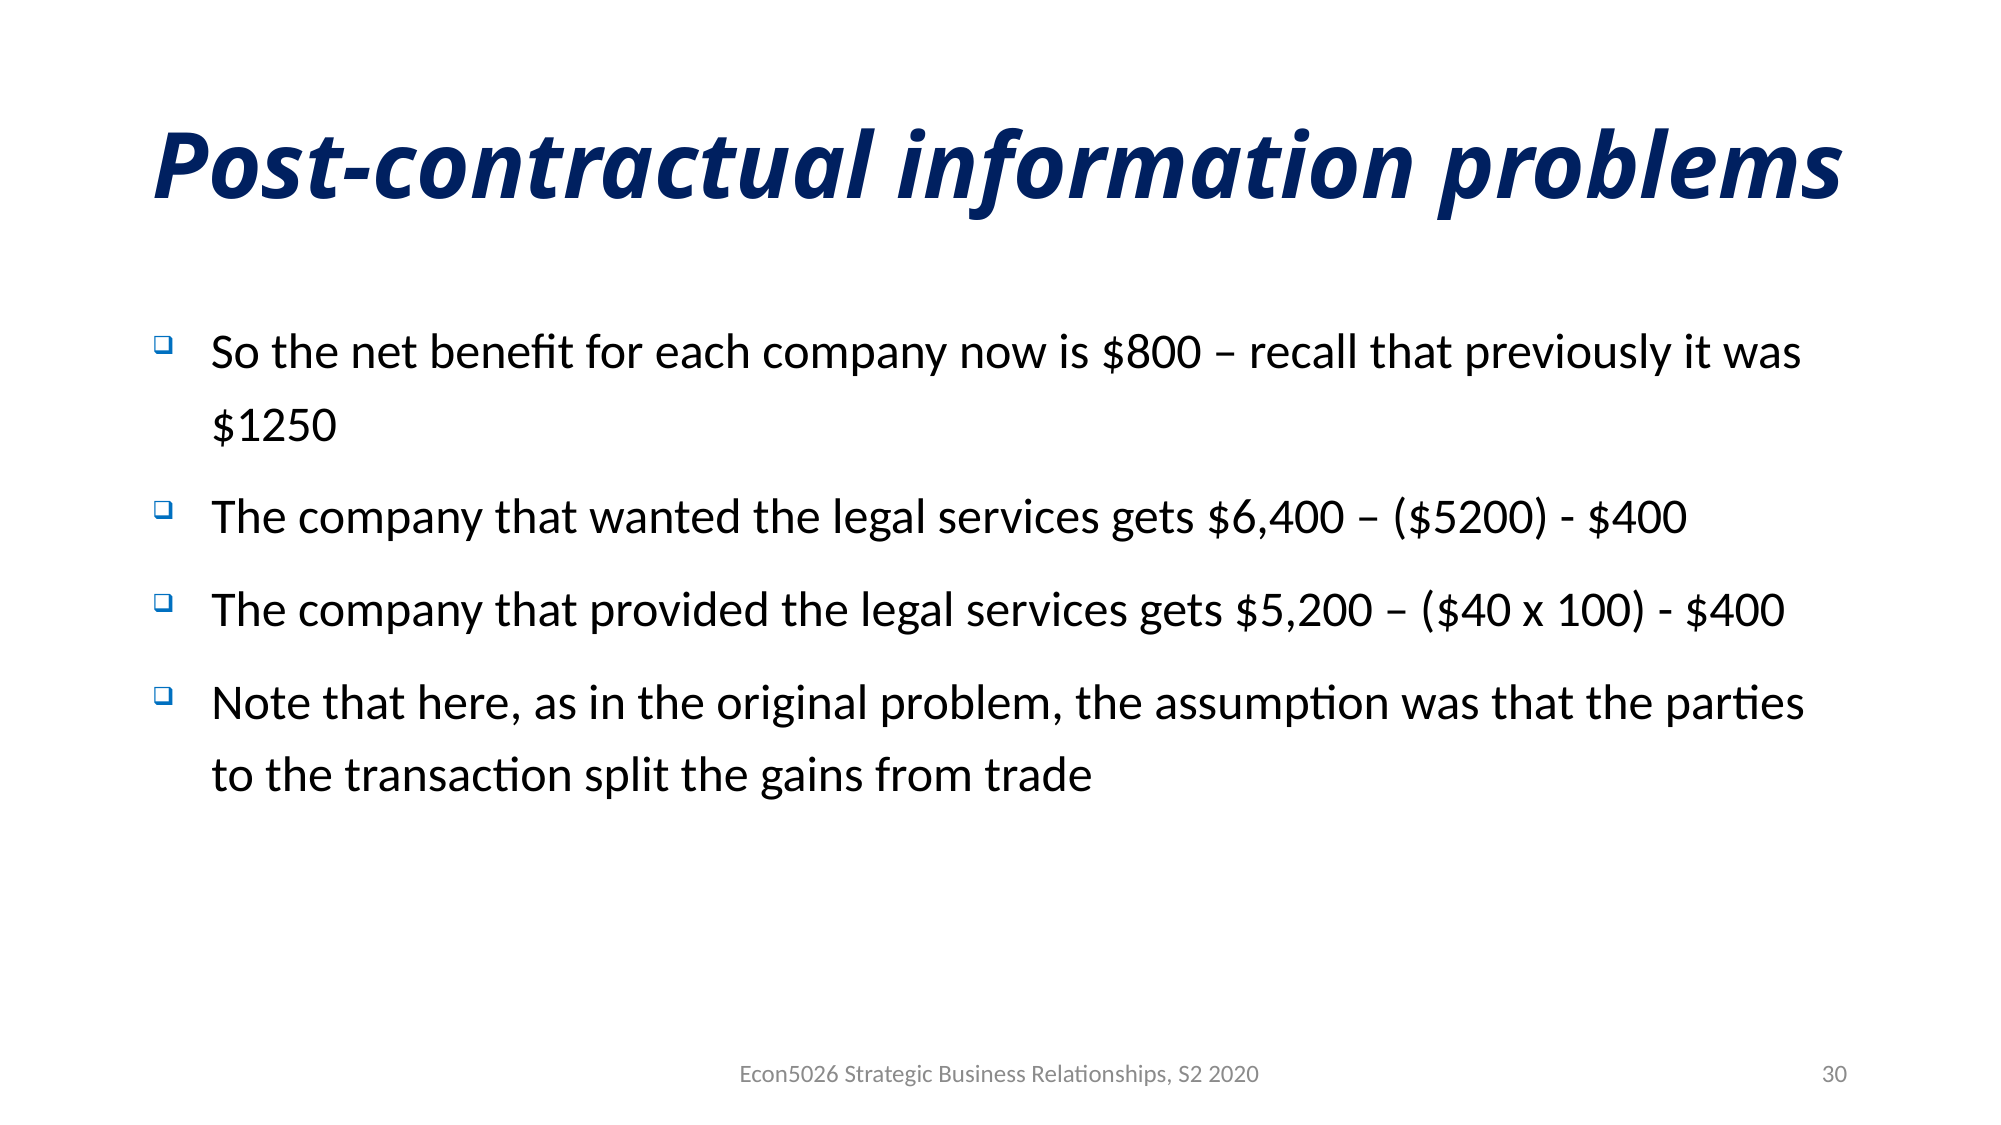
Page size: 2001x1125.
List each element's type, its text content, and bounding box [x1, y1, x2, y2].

list So the net benefit for each company now is $800 – recall that previously it was $1250 The company that wanted the legal services gets $6,400 – ($5200) - $400 The company that provided the legal services gets $5,200 – ($40 x 100) - $400 Note that here, as in the original problem, the assumption was that the parties to the transaction split the gains from trade [137, 299, 1848, 853]
footer Econ5026 Strategic Business Relationships, S2 2020 [662, 1042, 1338, 1103]
title Post-contractual information problems [137, 59, 1863, 278]
slide_number 30 [1412, 1042, 1863, 1103]
